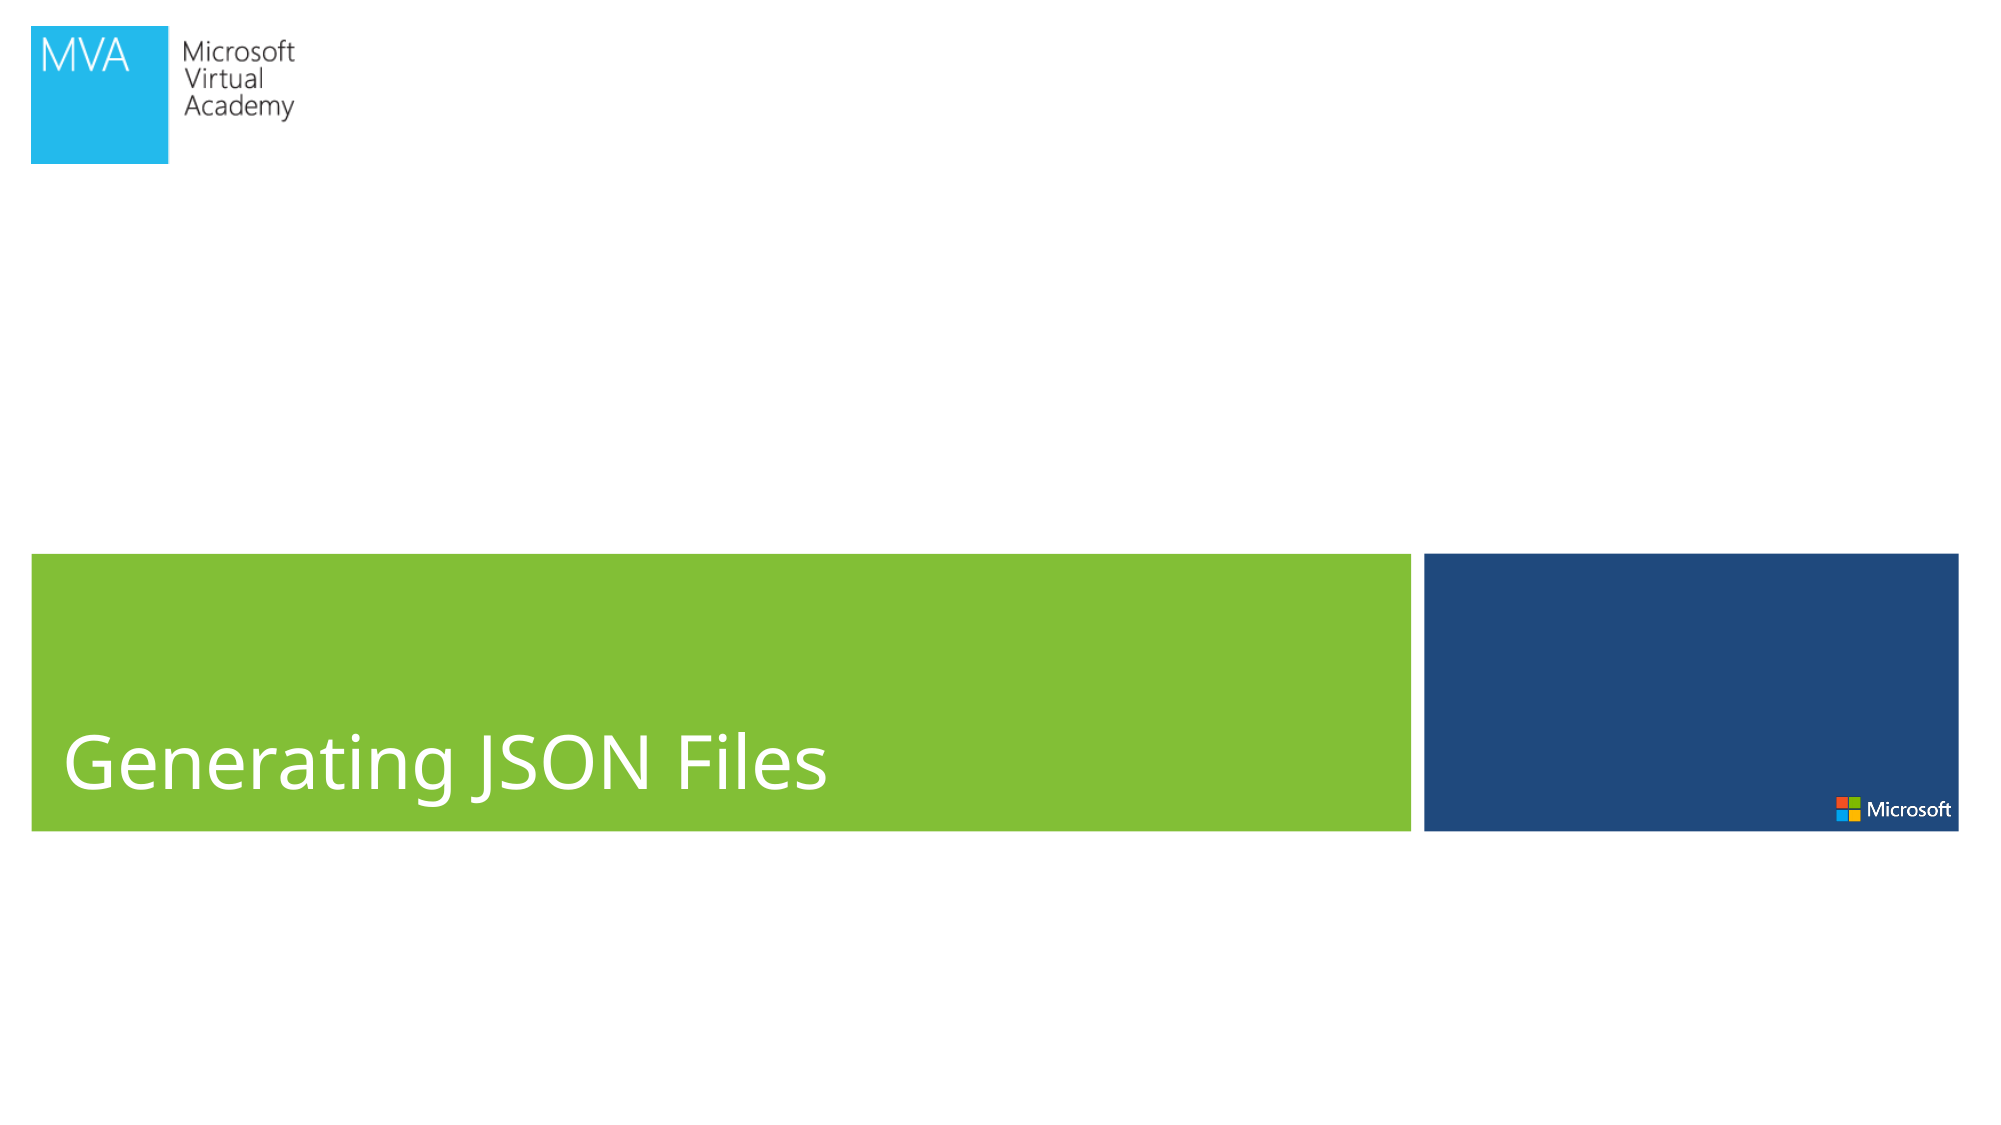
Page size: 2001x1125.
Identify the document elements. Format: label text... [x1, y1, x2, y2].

picture [31, 26, 374, 164]
picture [1834, 790, 1956, 827]
list Generating JSON Files [47, 568, 1396, 813]
